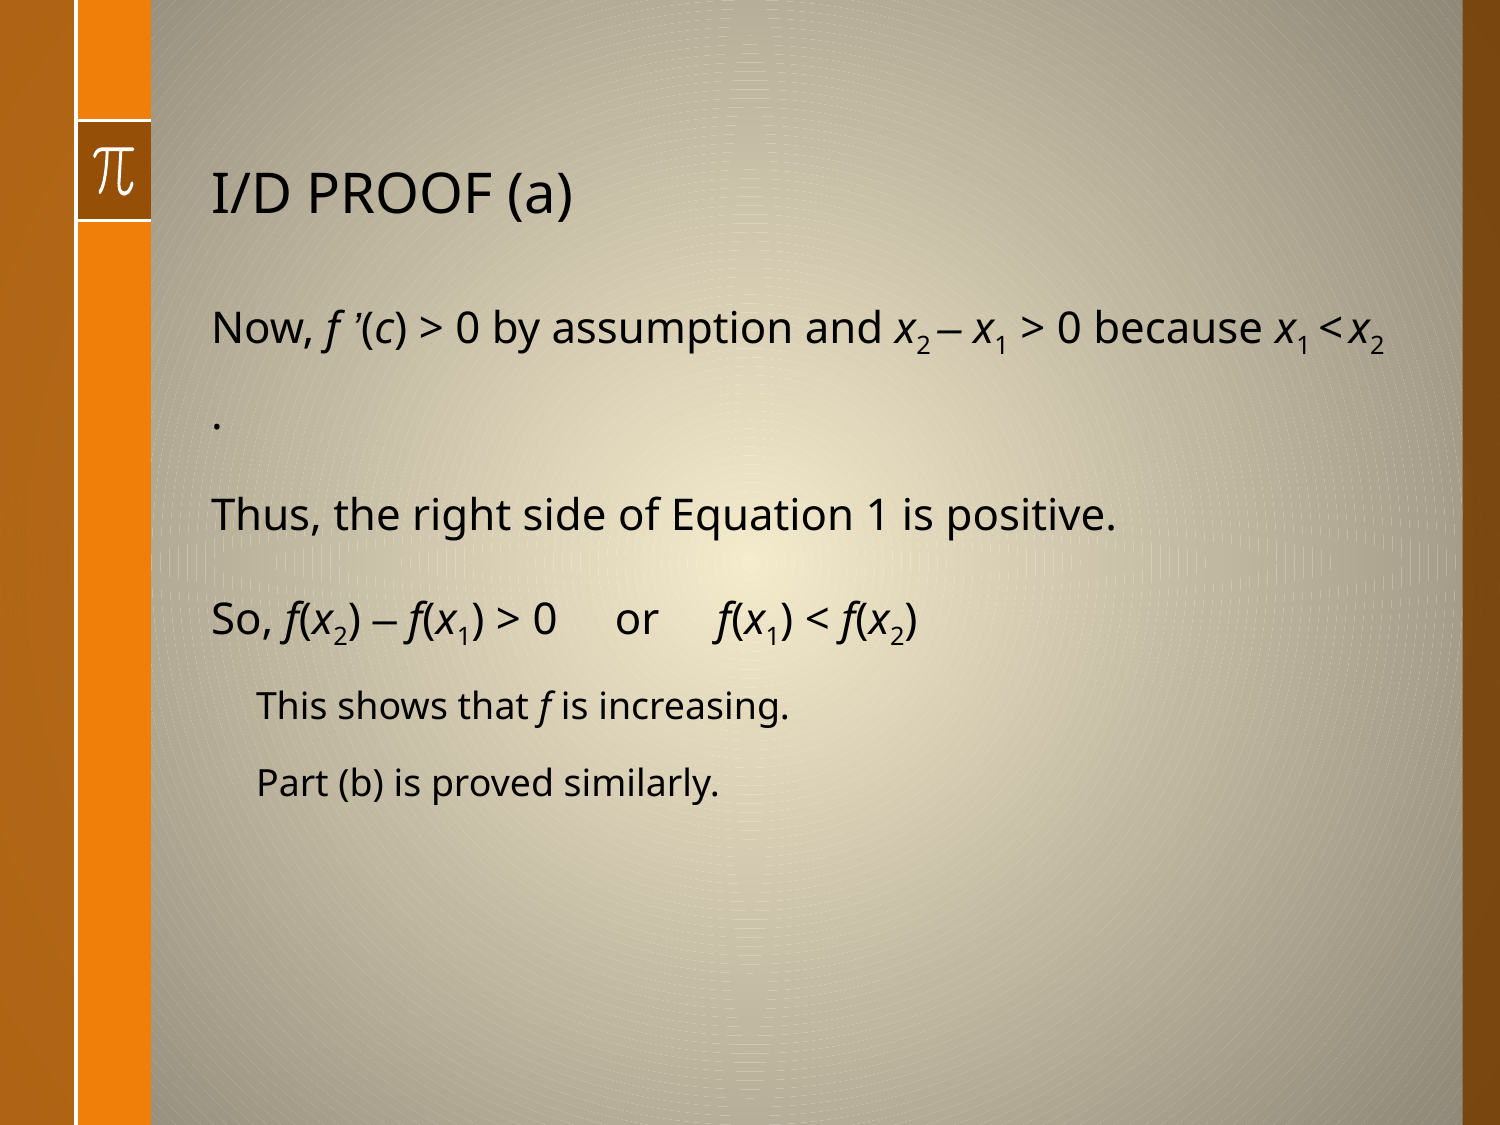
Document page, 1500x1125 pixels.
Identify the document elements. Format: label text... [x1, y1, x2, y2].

title I/D PROOF (a) [196, 29, 1400, 233]
list Now, f ’(c) > 0 by assumption and x2 – x1 > 0 because x1 < x2 . Thus, the right side of Equation 1 is positive. So, f(x2) – f(x1) > 0 or f(x1) < f(x2) This shows that f is increasing. Part (b) is proved similarly. [196, 262, 1400, 1013]
